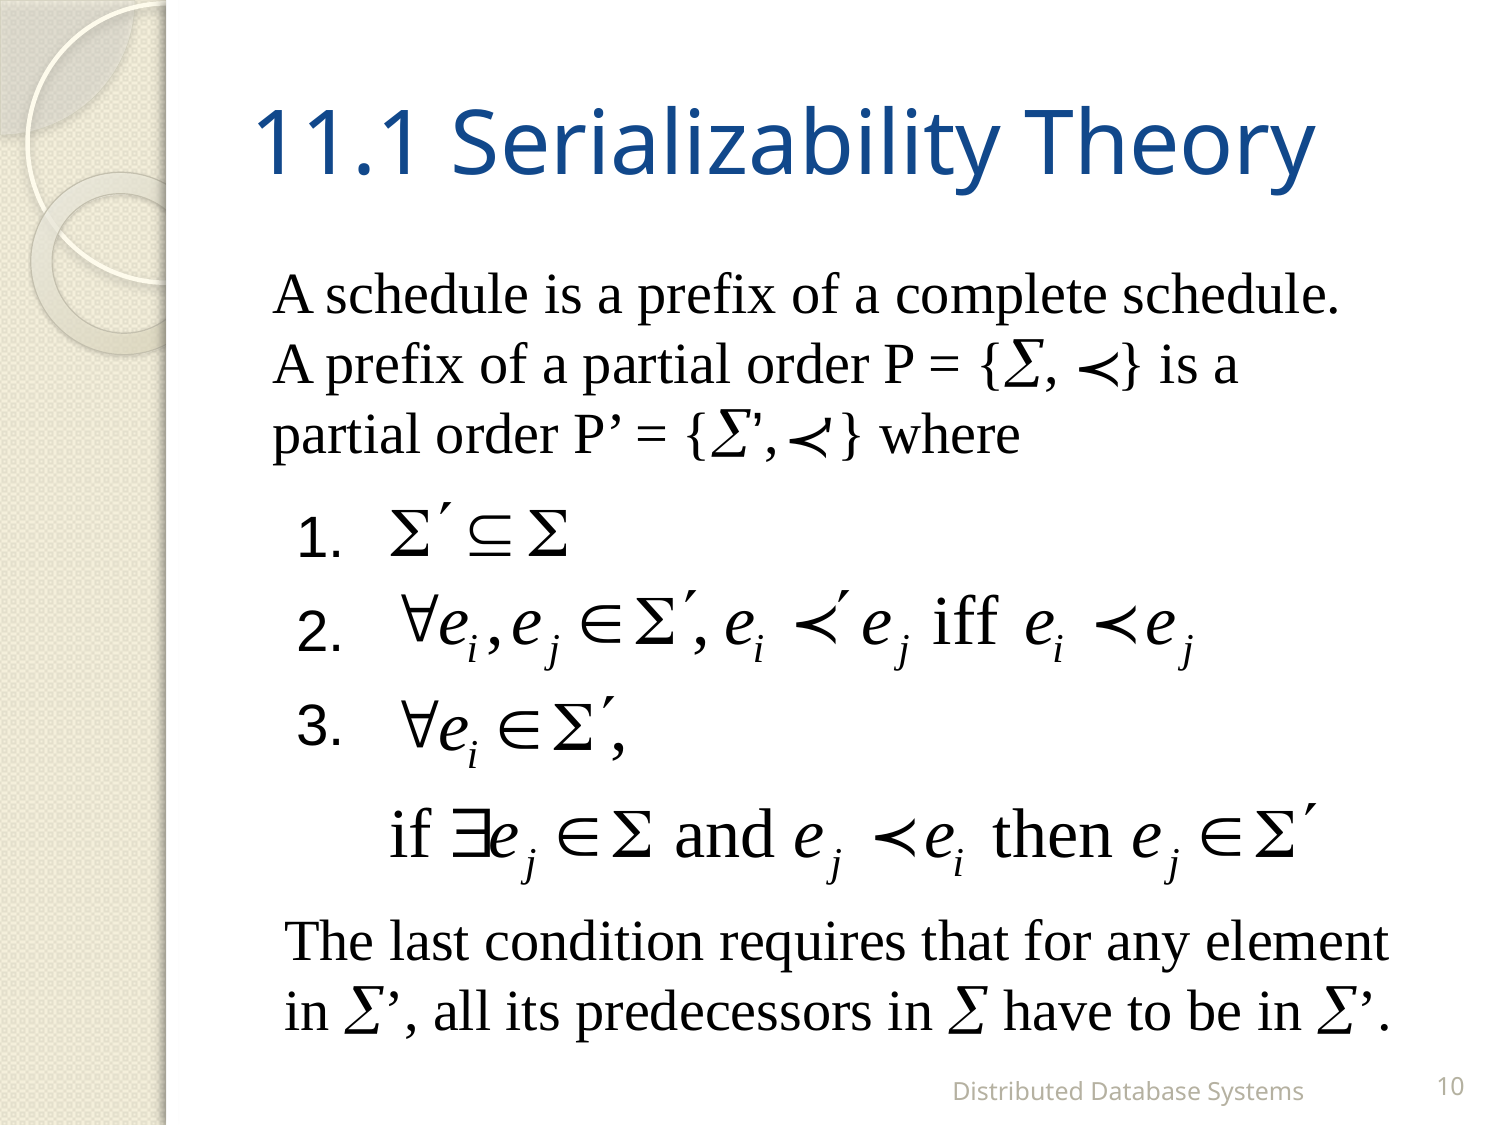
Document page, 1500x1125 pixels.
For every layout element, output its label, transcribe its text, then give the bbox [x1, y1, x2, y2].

slide_number 10 [1413, 1034, 1488, 1113]
text_box The last condition requires that for any element in ’, all its predecessors in  have to be in ’. [269, 894, 1453, 1050]
text_box 3. [281, 679, 373, 765]
text_box 1. [281, 492, 376, 577]
footer Distributed Database Systems [937, 1050, 1413, 1113]
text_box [380, 573, 1207, 677]
title 11.1 Serializability Theory [235, 45, 1466, 233]
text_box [380, 491, 581, 572]
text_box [1061, 339, 1126, 399]
text_box A schedule is a prefix of a complete schedule. A prefix of a partial order P = {, } is a partial order P’ = {’, } where [257, 247, 1360, 543]
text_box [773, 407, 844, 469]
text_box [380, 679, 1325, 903]
text_box 2. [281, 585, 373, 671]
